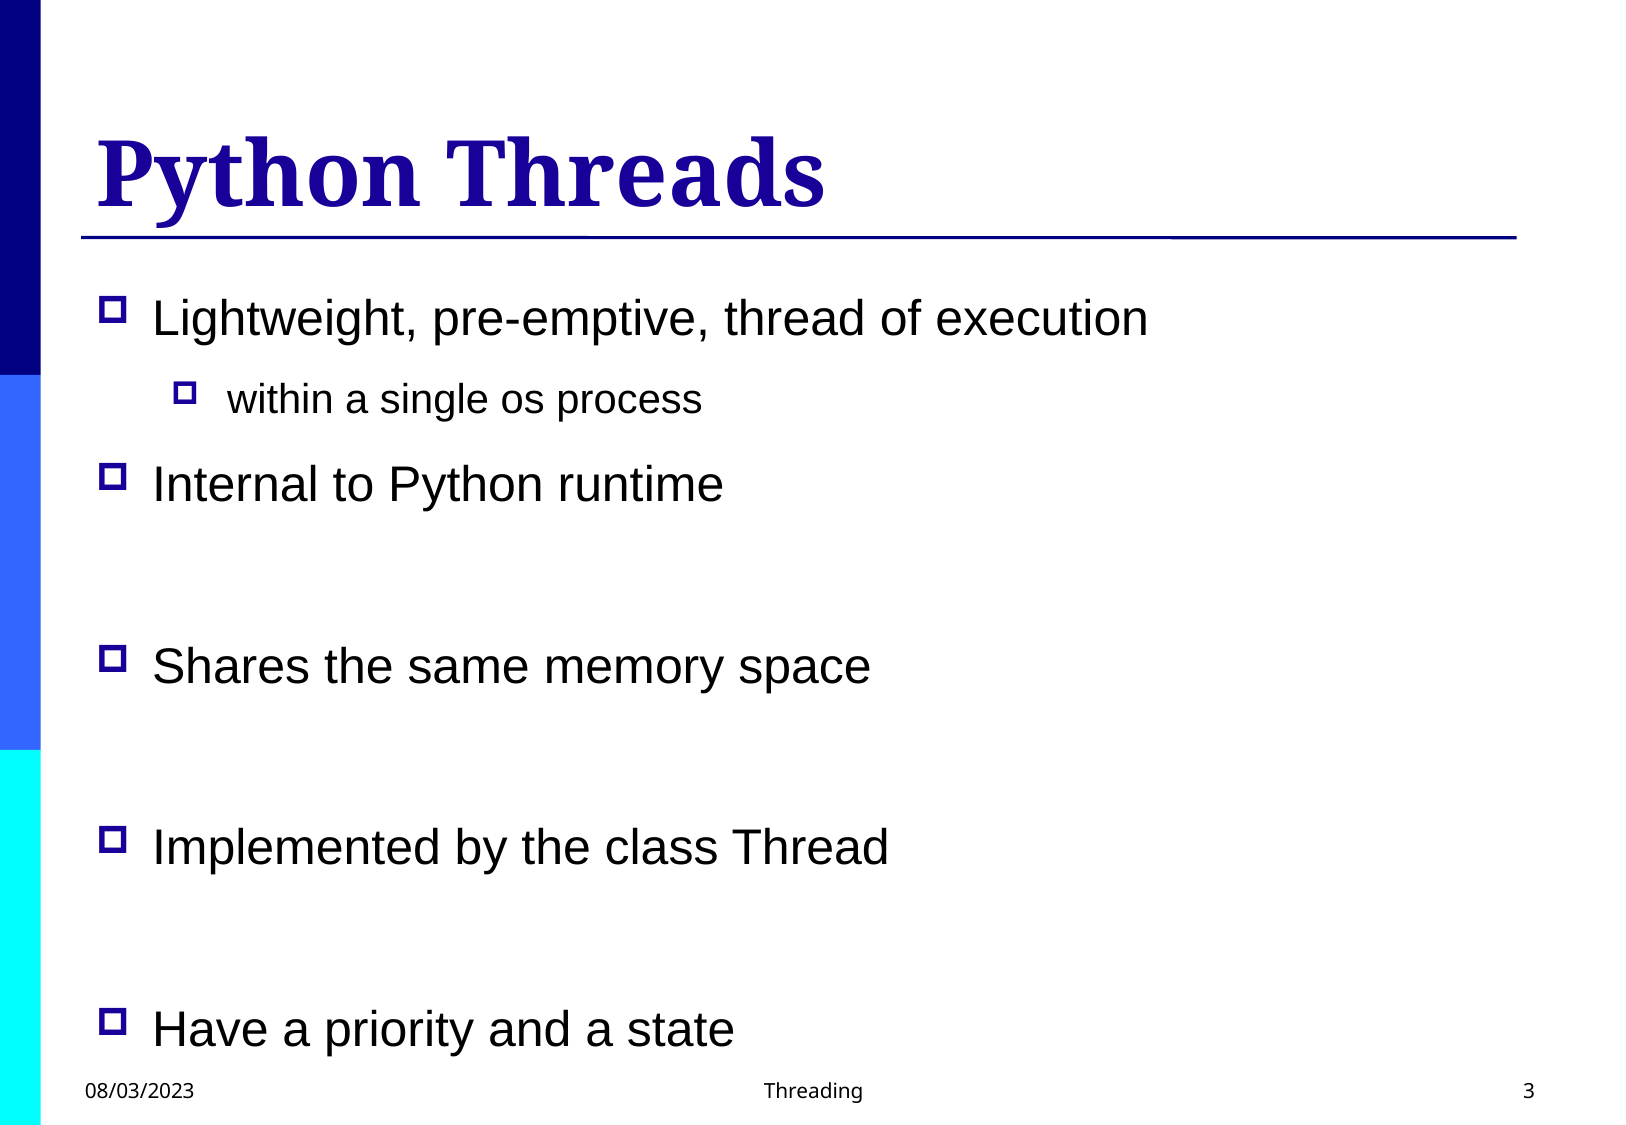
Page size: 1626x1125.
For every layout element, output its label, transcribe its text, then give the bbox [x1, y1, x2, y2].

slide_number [70, 1070, 450, 1125]
list Lightweight, pre-emptive, thread of execution within a single os process Internal to Python runtime Shares the same memory space Implemented by the class Thread Have a priority and a state [81, 262, 1544, 1006]
title Python Threads [81, 45, 1544, 233]
footer Threading [556, 1070, 1071, 1125]
slide_number 3 [1170, 1070, 1550, 1125]
